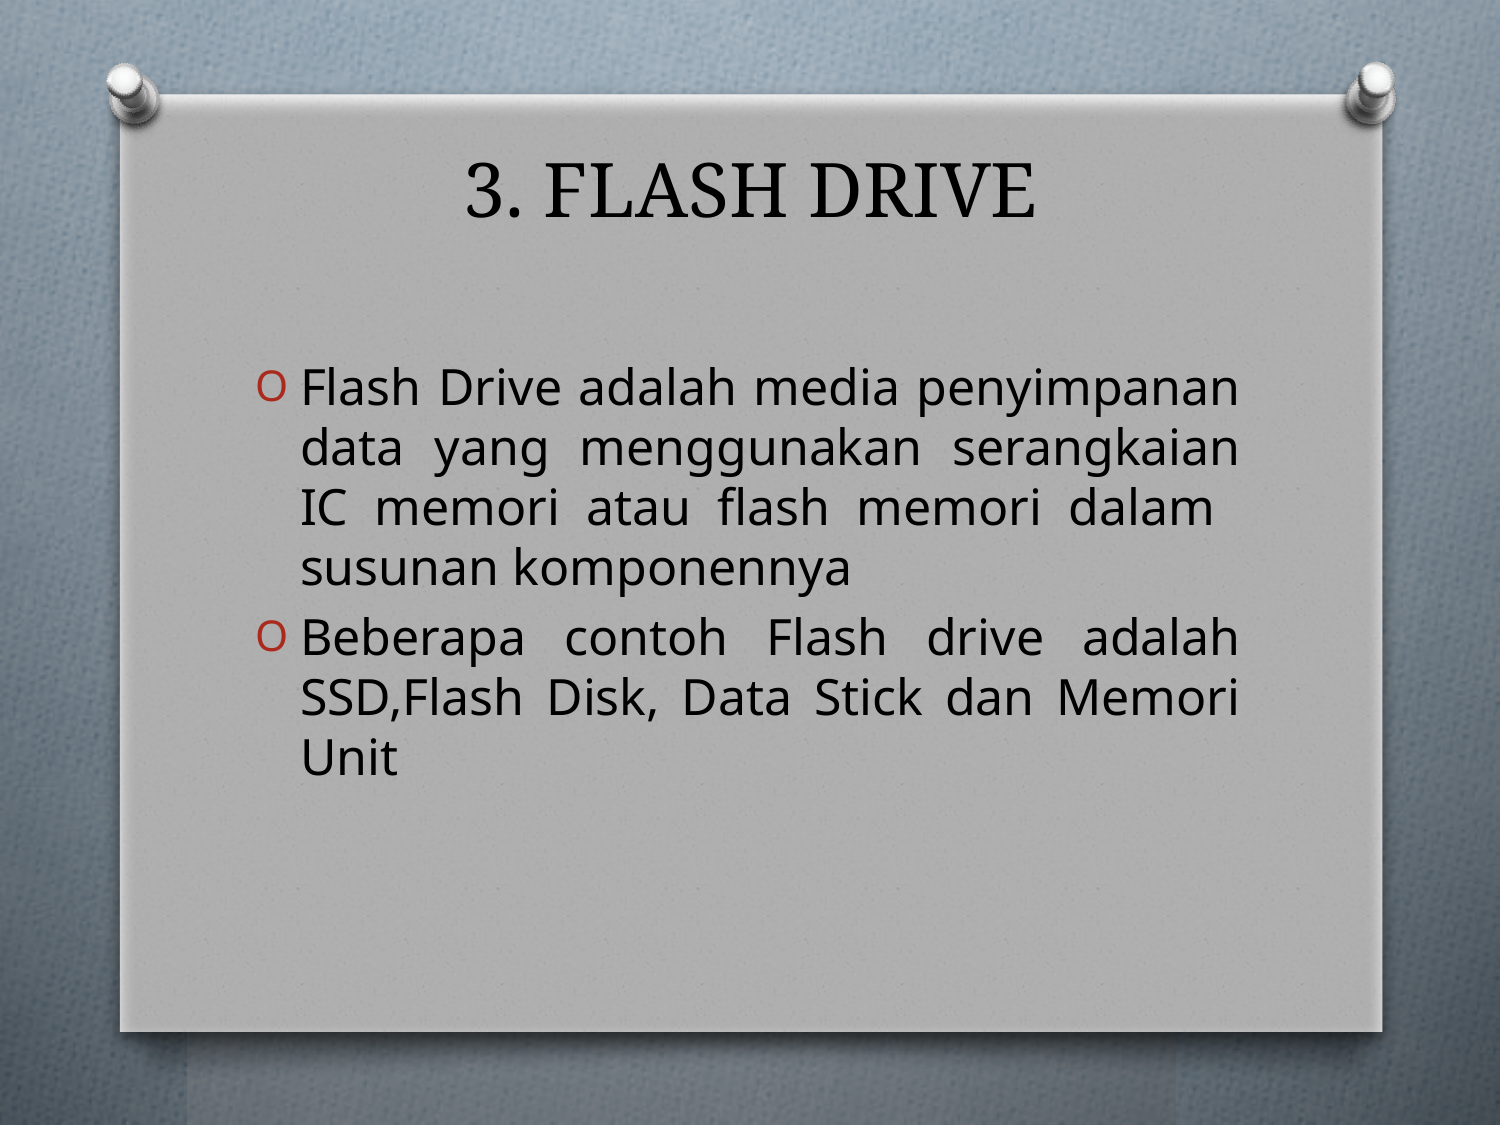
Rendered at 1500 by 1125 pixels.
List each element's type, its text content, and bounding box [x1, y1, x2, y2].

picture [1317, 35, 1439, 156]
list Flash Drive adalah media penyimpanan data yang menggunakan serangkaian IC memori atau flash memori dalam susunan komponennya Beberapa contoh Flash drive adalah SSD,Flash Disk, Data Stick dan Memori Unit [240, 347, 1257, 939]
picture [75, 29, 198, 153]
title 3. FLASH DRIVE [179, 134, 1323, 332]
